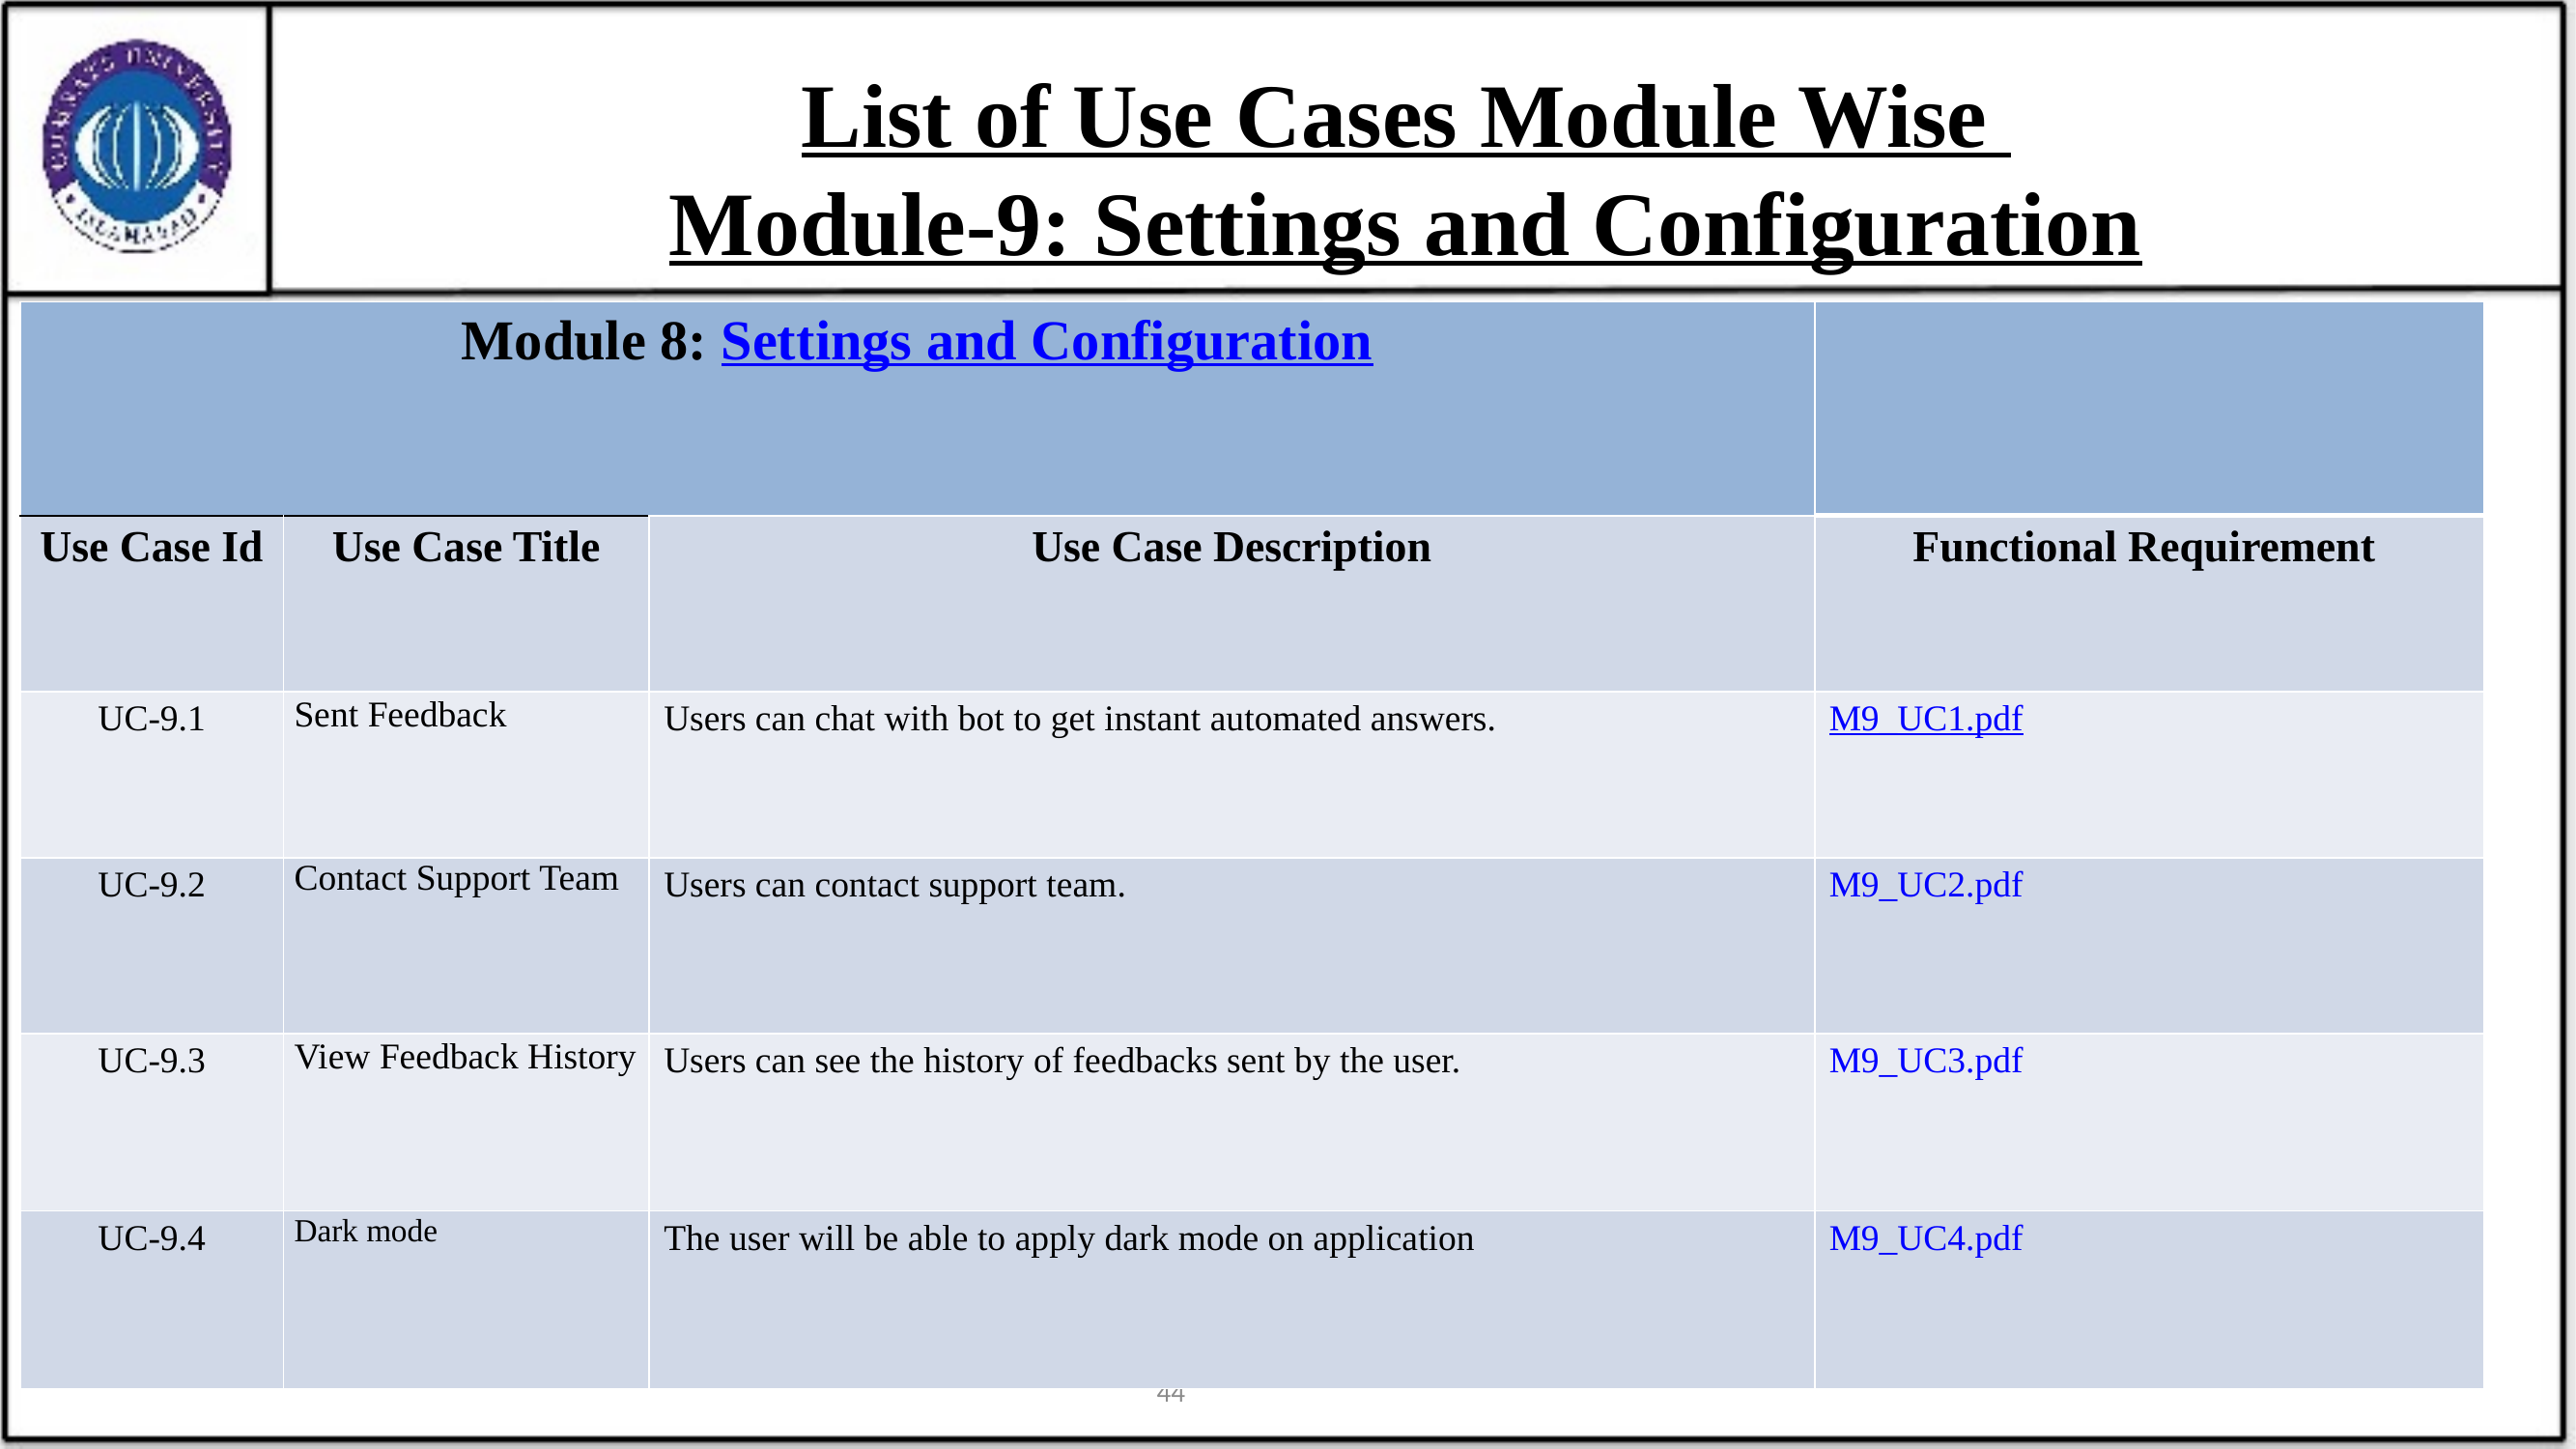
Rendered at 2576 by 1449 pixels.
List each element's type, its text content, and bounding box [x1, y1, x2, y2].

table_cell UC-9.1 [21, 693, 283, 857]
table_header [1816, 302, 2483, 513]
table_cell Users can contact support team. [650, 859, 1814, 1033]
table_header Module 8: Settings and Configuration [21, 302, 1814, 515]
table_cell Dark mode [284, 1211, 648, 1388]
table_cell Users can see the history of feedbacks sent by the user. [650, 1035, 1814, 1210]
table_cell Contact Support Team [284, 859, 648, 1033]
table_cell Use Case Description [650, 517, 1814, 691]
slide_number 44 [1094, 1389, 1203, 1430]
table_cell M9_UC4.pdf [1816, 1211, 2483, 1388]
table_cell UC-9.4 [21, 1211, 283, 1388]
text_box List of Use Cases Module Wise Module-9: Settings and Configuration [327, 48, 2485, 230]
table_cell M9_UC2.pdf [1816, 859, 2483, 1033]
table_cell UC-9.3 [21, 1035, 283, 1210]
table_cell View Feedback History [284, 1035, 648, 1210]
table_cell The user will be able to apply dark mode on application [650, 1211, 1814, 1388]
table_cell Use Case Id [21, 517, 283, 691]
picture [0, 0, 2576, 1449]
table_cell Functional Requirement [1816, 518, 2483, 691]
table_cell Users can chat with bot to get instant automated answers. [650, 693, 1814, 857]
table_cell UC-9.2 [21, 859, 283, 1033]
table_cell Use Case Title [284, 517, 648, 691]
table_cell M9_UC3.pdf [1816, 1035, 2483, 1210]
table_cell M9_UC1.pdf [1816, 693, 2483, 857]
table_cell Sent Feedback [284, 693, 648, 857]
